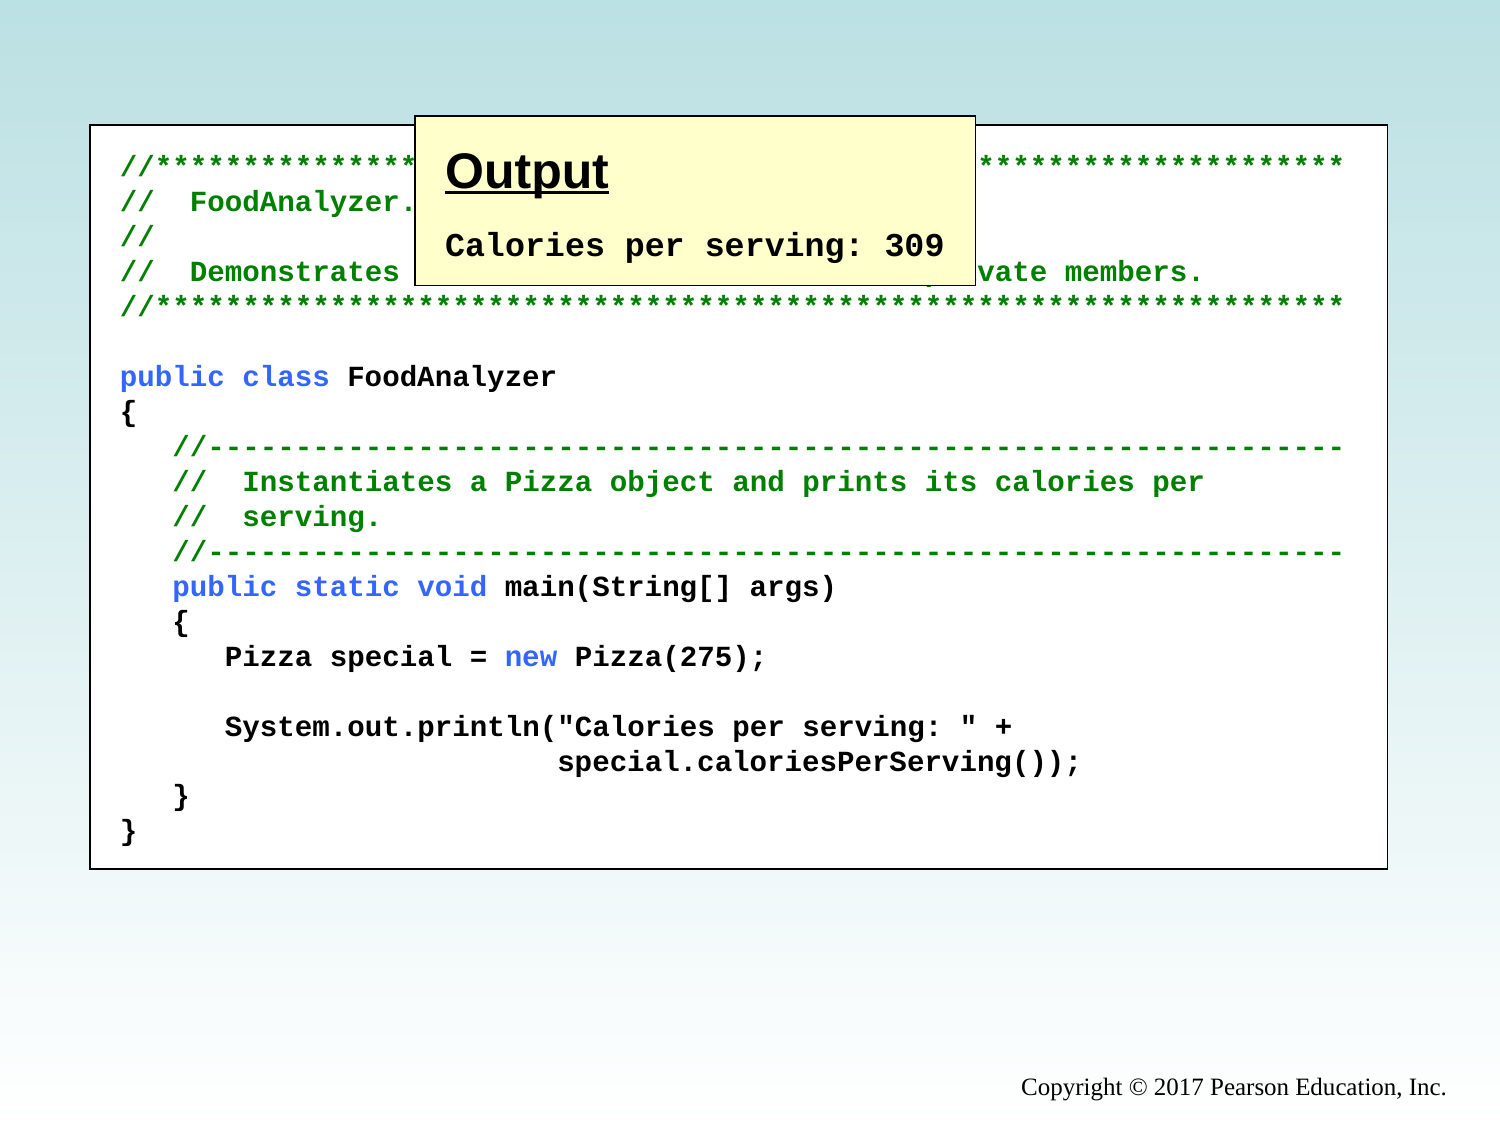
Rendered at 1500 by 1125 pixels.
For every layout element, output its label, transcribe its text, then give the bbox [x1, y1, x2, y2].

text_box //******************************************************************** // FoodAnalyzer.java Author: Lewis/Loftus // // Demonstrates indirect access to inherited private members. //******************************************************************** public class FoodAnalyzer { //----------------------------------------------------------------- // Instantiates a Pizza object and prints its calories per // serving. //----------------------------------------------------------------- public static void main(String[] args) { Pizza special = new Pizza(275); System.out.println("Calories per serving: " + special.caloriesPerServing()); } } [89, 124, 1388, 870]
footer Copyright © 2017 Pearson Education, Inc. [549, 1062, 1463, 1114]
text_box Output Calories per serving: 309 [415, 115, 976, 286]
